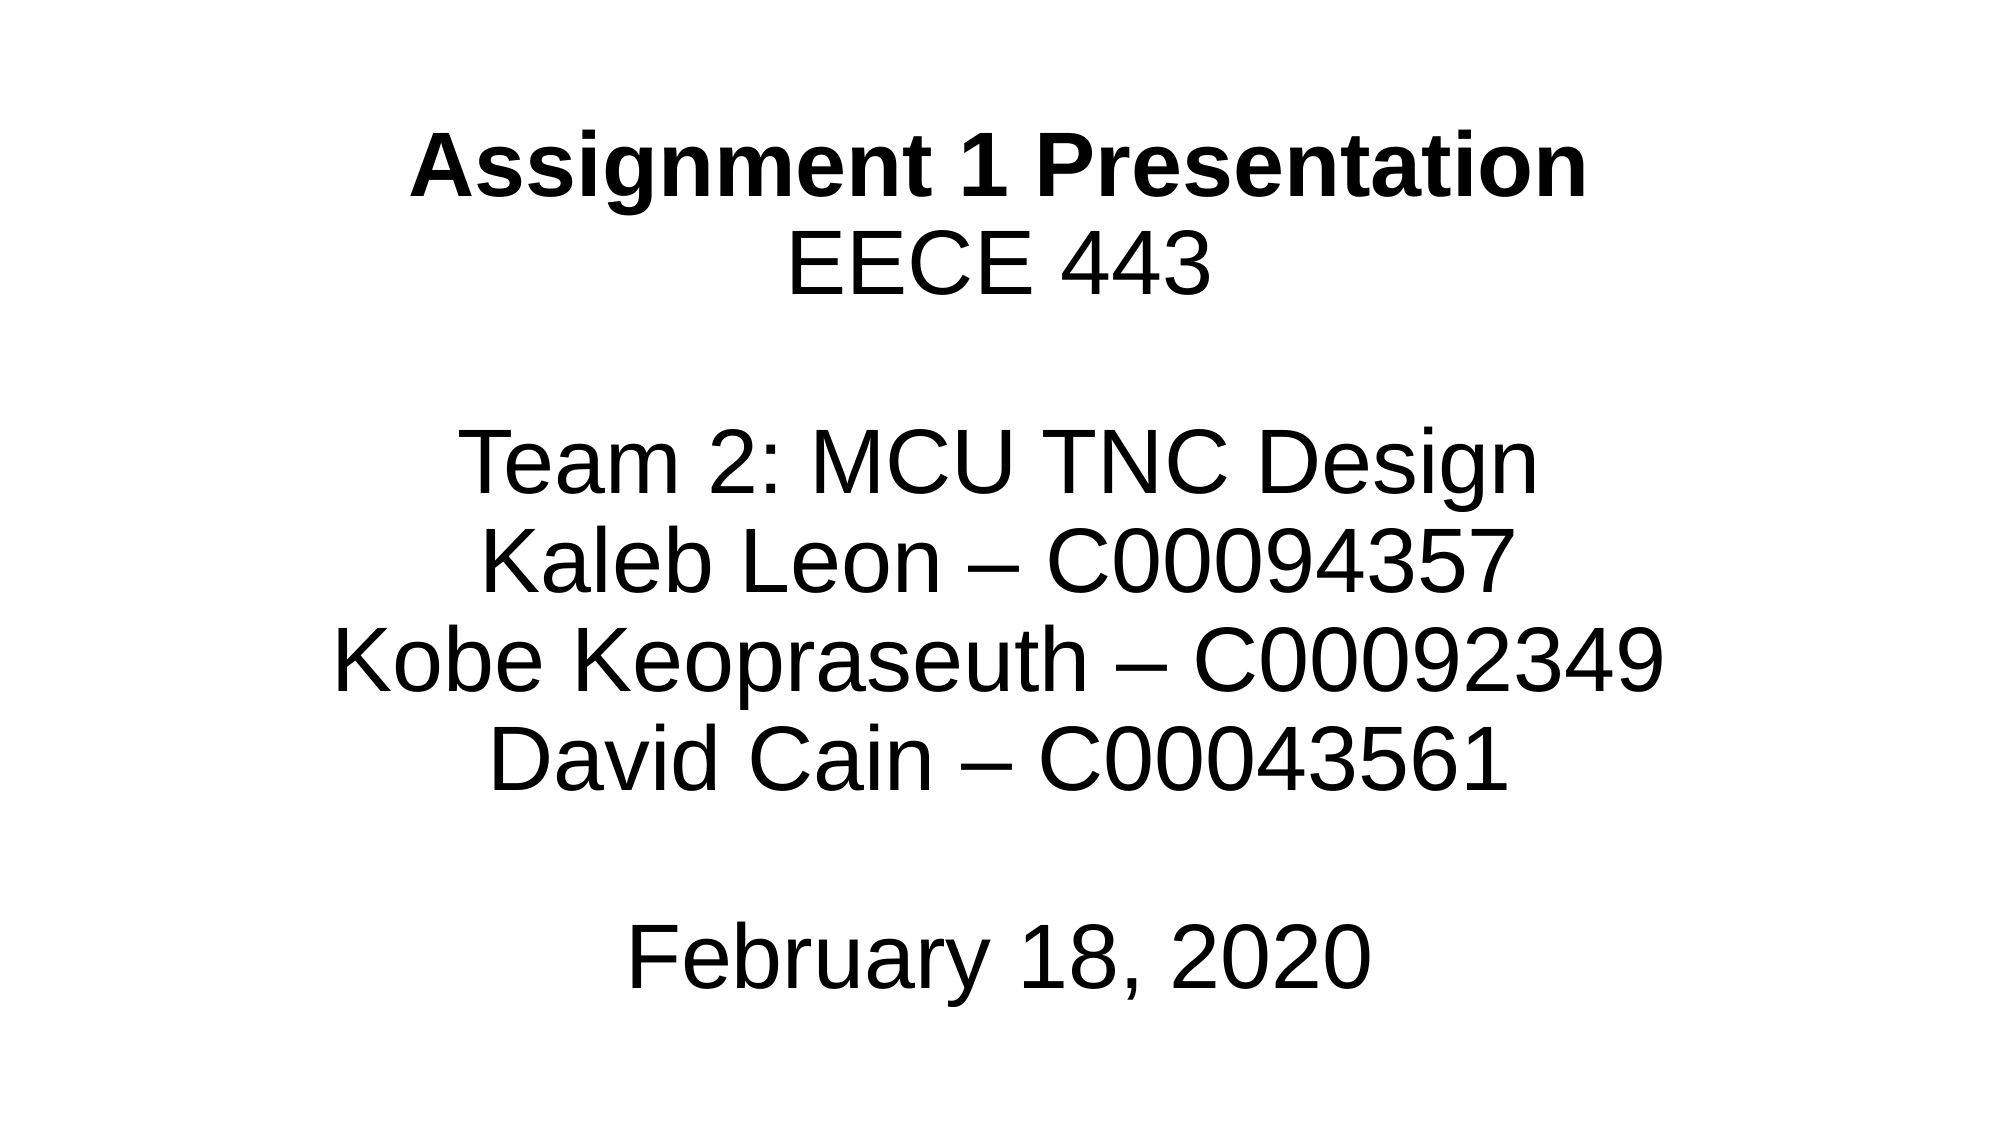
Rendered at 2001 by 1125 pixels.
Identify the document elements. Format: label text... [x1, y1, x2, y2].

title Assignment 1 Presentation EECE 443 Team 2: MCU TNC Design Kaleb Leon – C00094357 Kobe Keopraseuth – C00092349 David Cain – C00043561 February 18, 2020 [137, 74, 1863, 1051]
